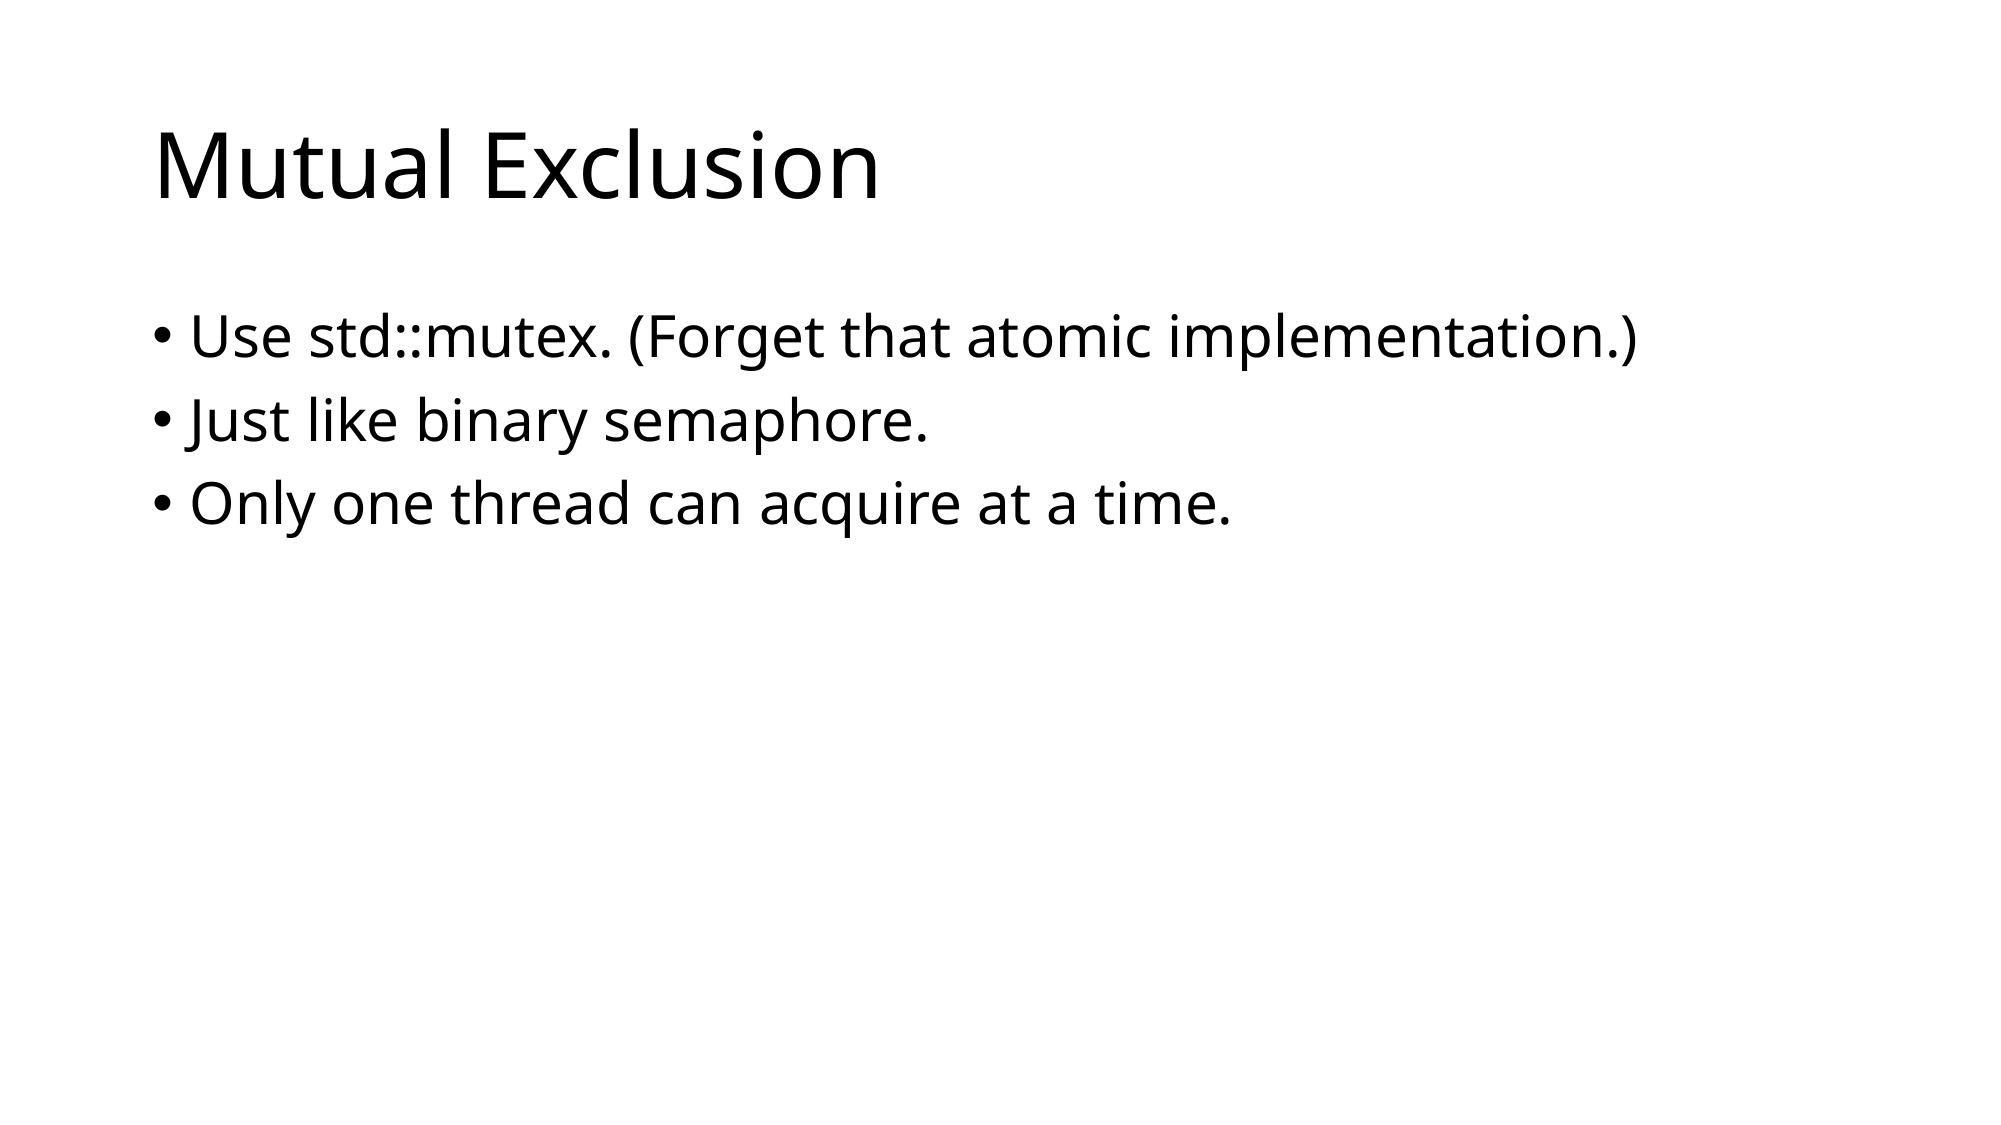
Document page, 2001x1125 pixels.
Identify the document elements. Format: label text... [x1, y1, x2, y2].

title Mutual Exclusion [137, 59, 1863, 278]
list Use std::mutex. (Forget that atomic implementation.) Just like binary semaphore. Only one thread can acquire at a time. [137, 299, 1863, 1014]
